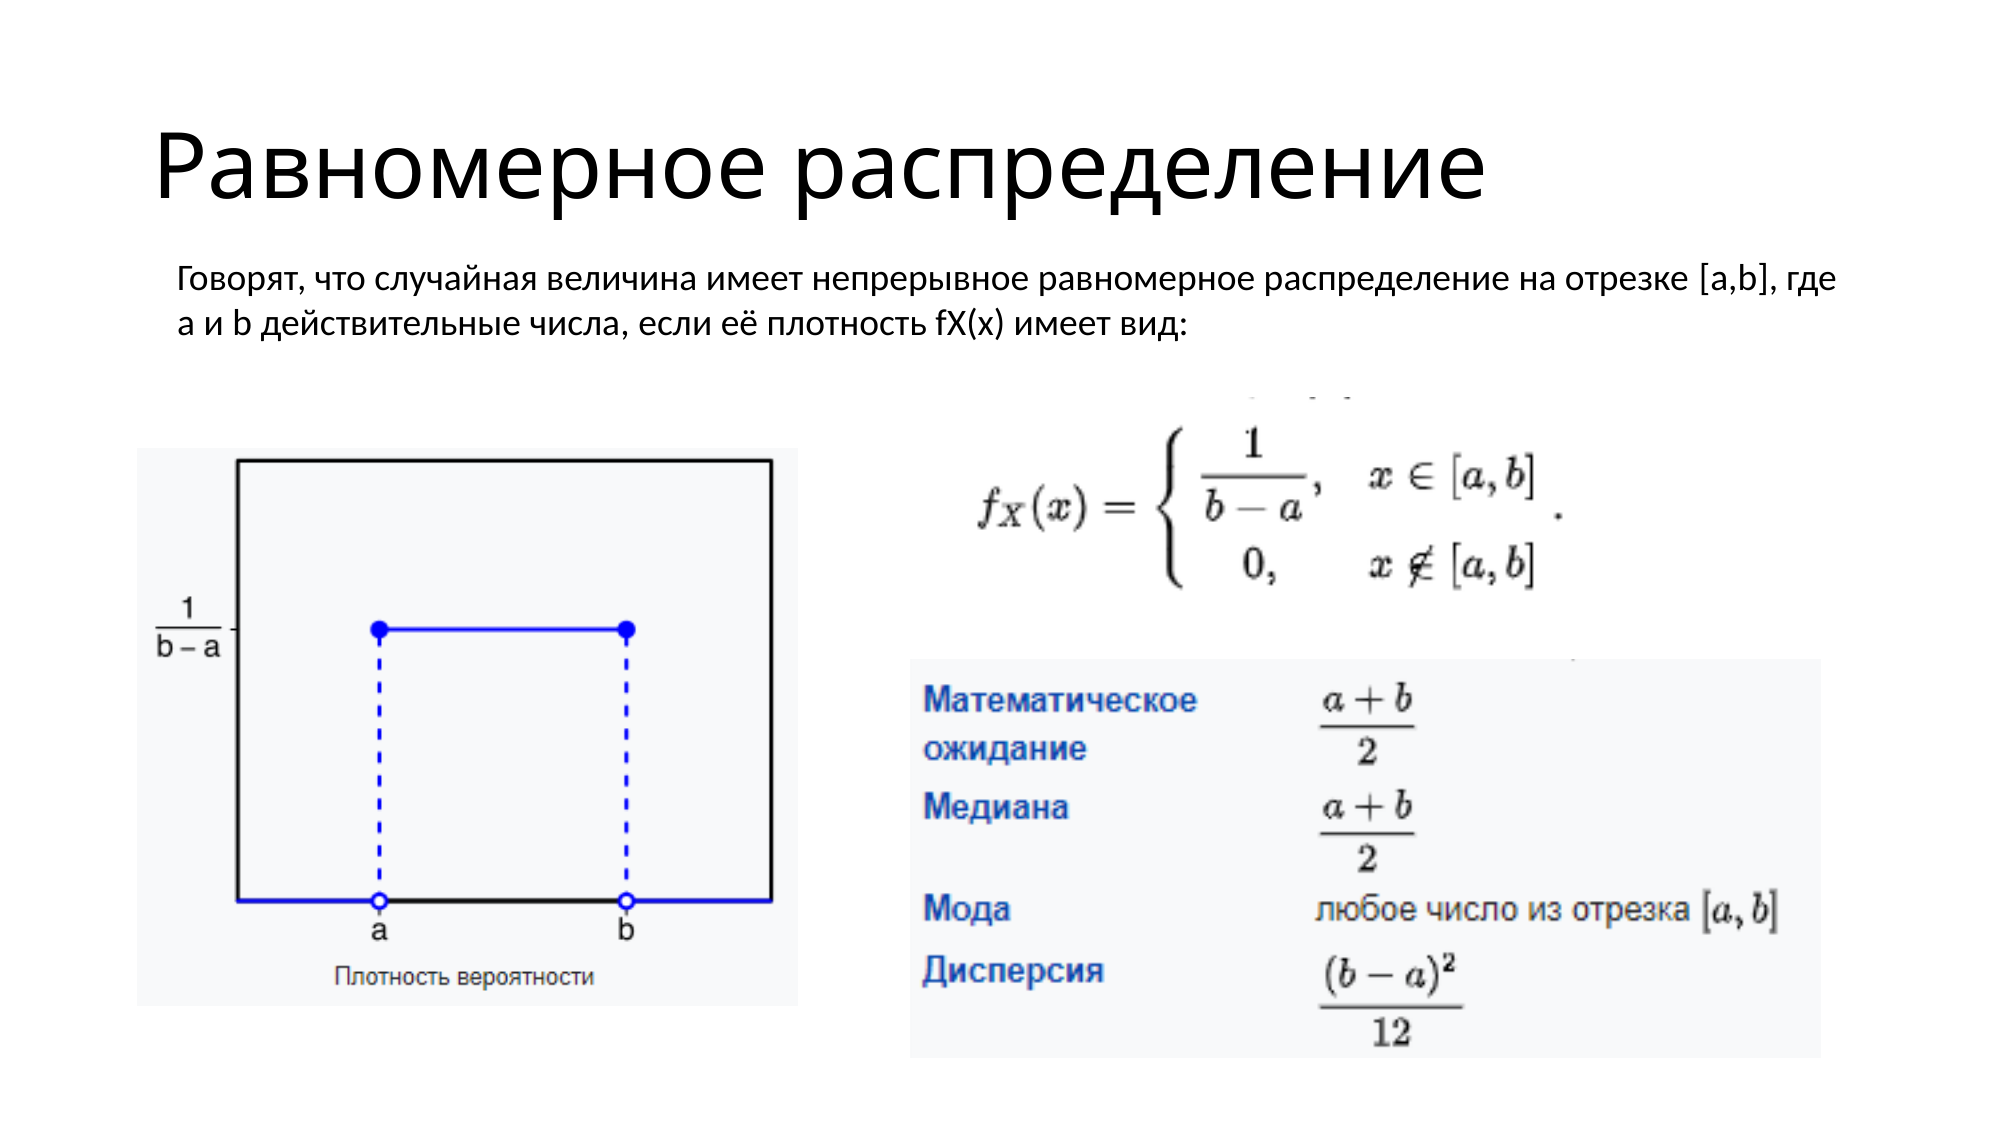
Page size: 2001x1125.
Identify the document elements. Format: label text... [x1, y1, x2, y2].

picture [939, 396, 1600, 615]
picture [910, 659, 1821, 1058]
text_box Говорят, что случайная величина имеет непрерывное равномерное распределение на отрезке [a,b], где a и b действительные числа, если её плотность fX(x) имеет вид: [162, 245, 1863, 351]
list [137, 448, 798, 1006]
title Равномерное распределение [137, 59, 1863, 278]
